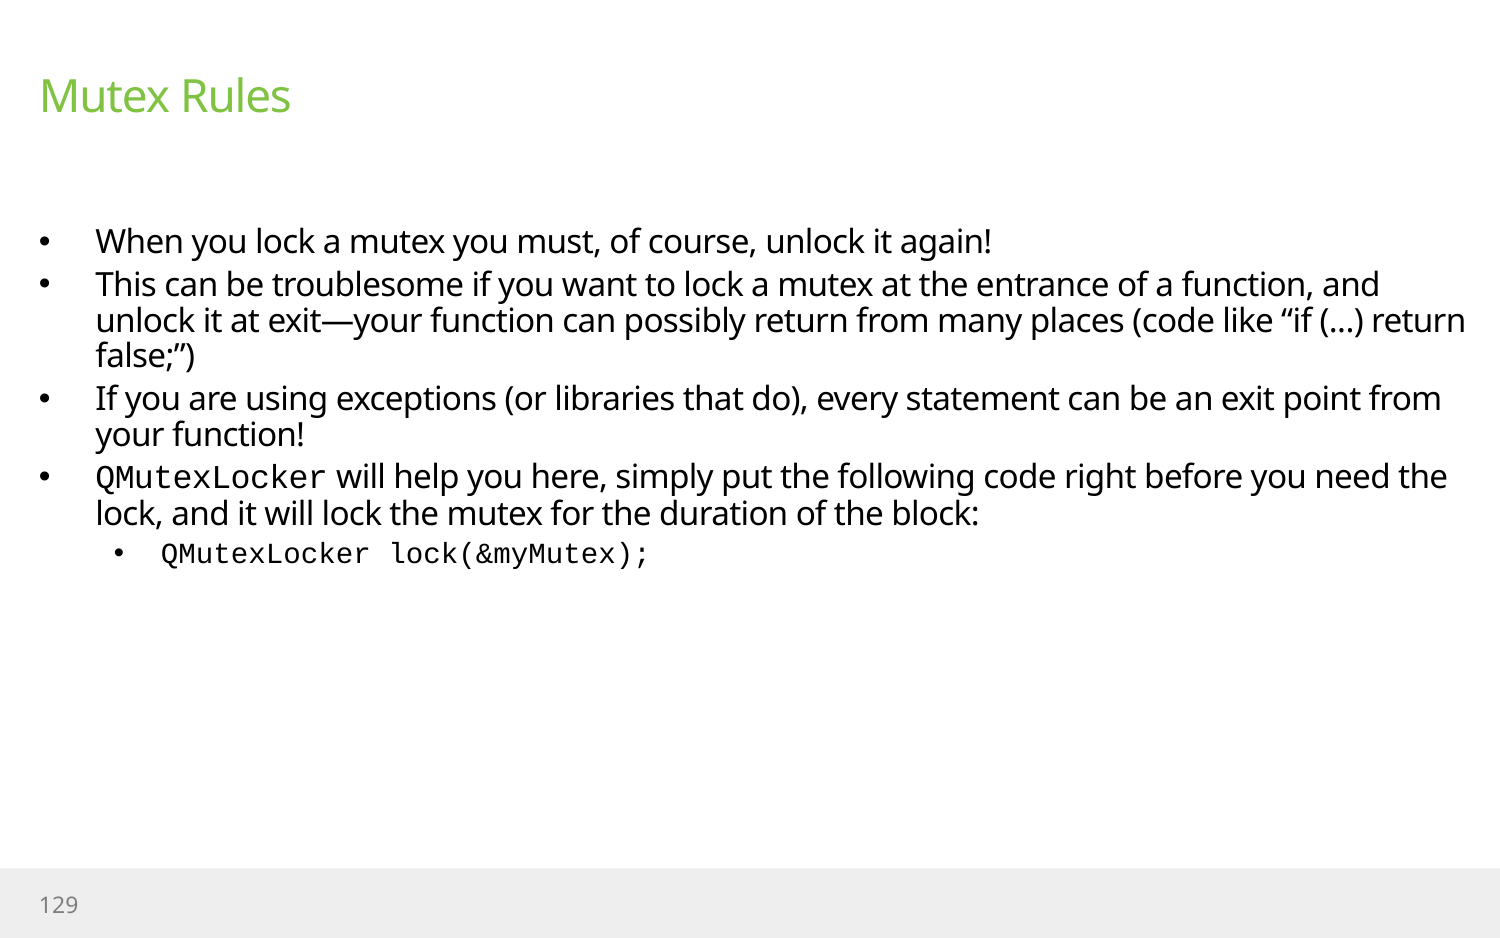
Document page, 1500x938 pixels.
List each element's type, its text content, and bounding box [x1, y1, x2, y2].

title Mutex Rules [39, 66, 1052, 195]
list When you lock a mutex you must, of course, unlock it again! This can be troublesome if you want to lock a mutex at the entrance of a function, and unlock it at exit—your function can possibly return from many places (code like “if (...) return false;”) If you are using exceptions (or libraries that do), every statement can be an exit point from your function! QMutexLocker will help you here, simply put the following code right before you need the lock, and it will lock the mutex for the duration of the block: QMutexLocker lock(&myMutex); [39, 224, 1471, 846]
slide_number 129 [39, 892, 410, 921]
